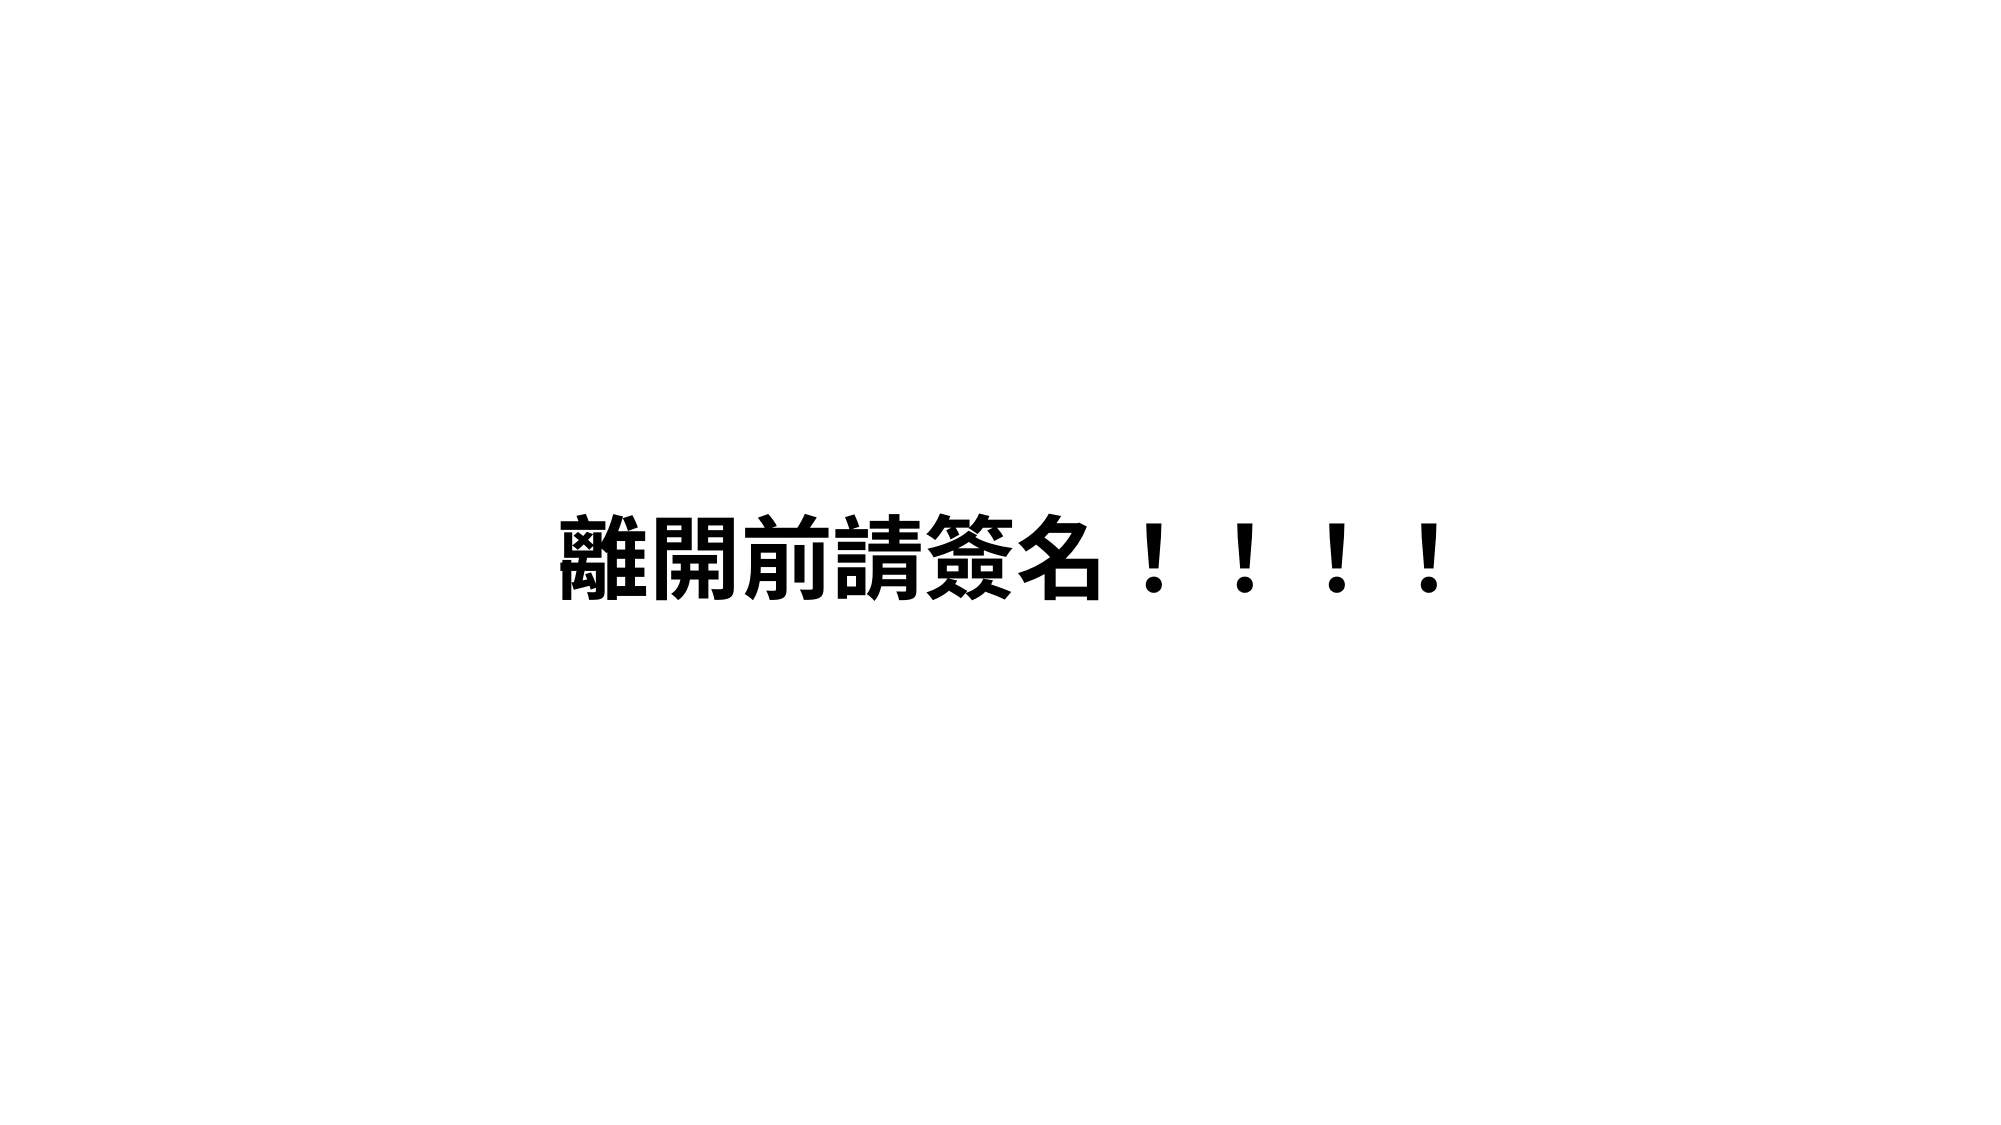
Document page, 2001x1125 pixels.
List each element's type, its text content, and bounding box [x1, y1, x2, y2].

title 離開前請簽名！！！！ [542, 453, 1430, 672]
